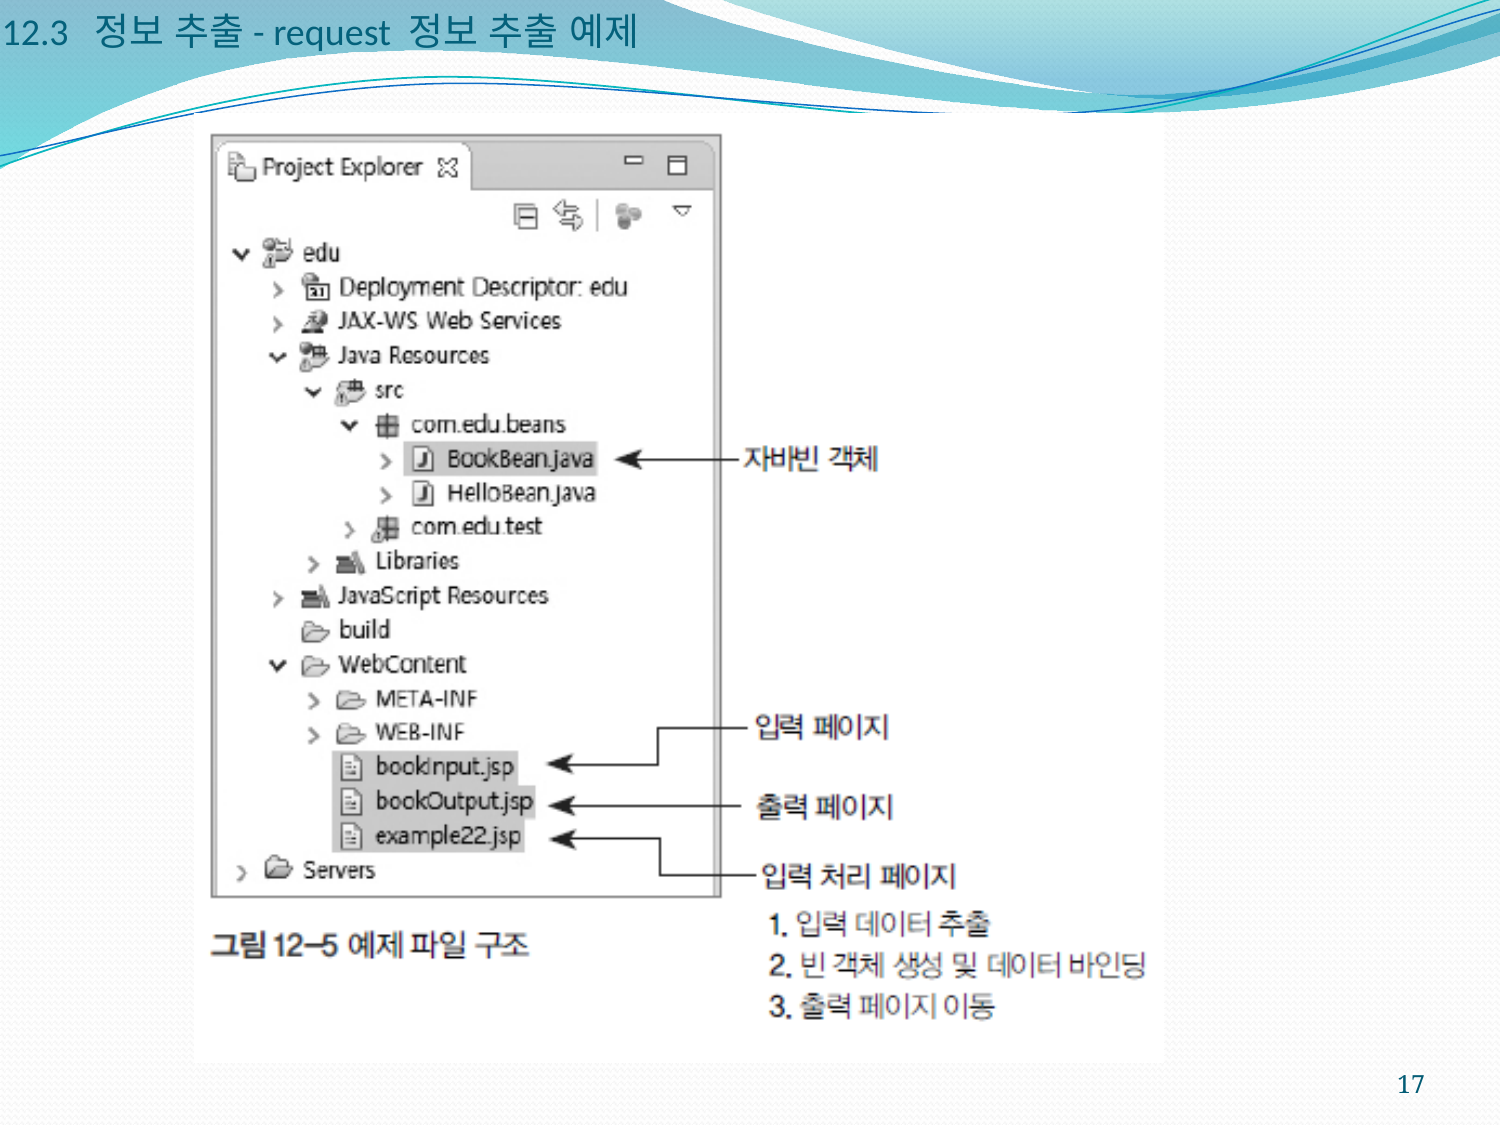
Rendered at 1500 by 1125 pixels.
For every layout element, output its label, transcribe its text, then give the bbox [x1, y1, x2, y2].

picture [194, 113, 1164, 1063]
slide_number 17 [1299, 1042, 1425, 1103]
text_box 12.3 정보 추출- request 정보 추출 예제 [1, 0, 1365, 54]
